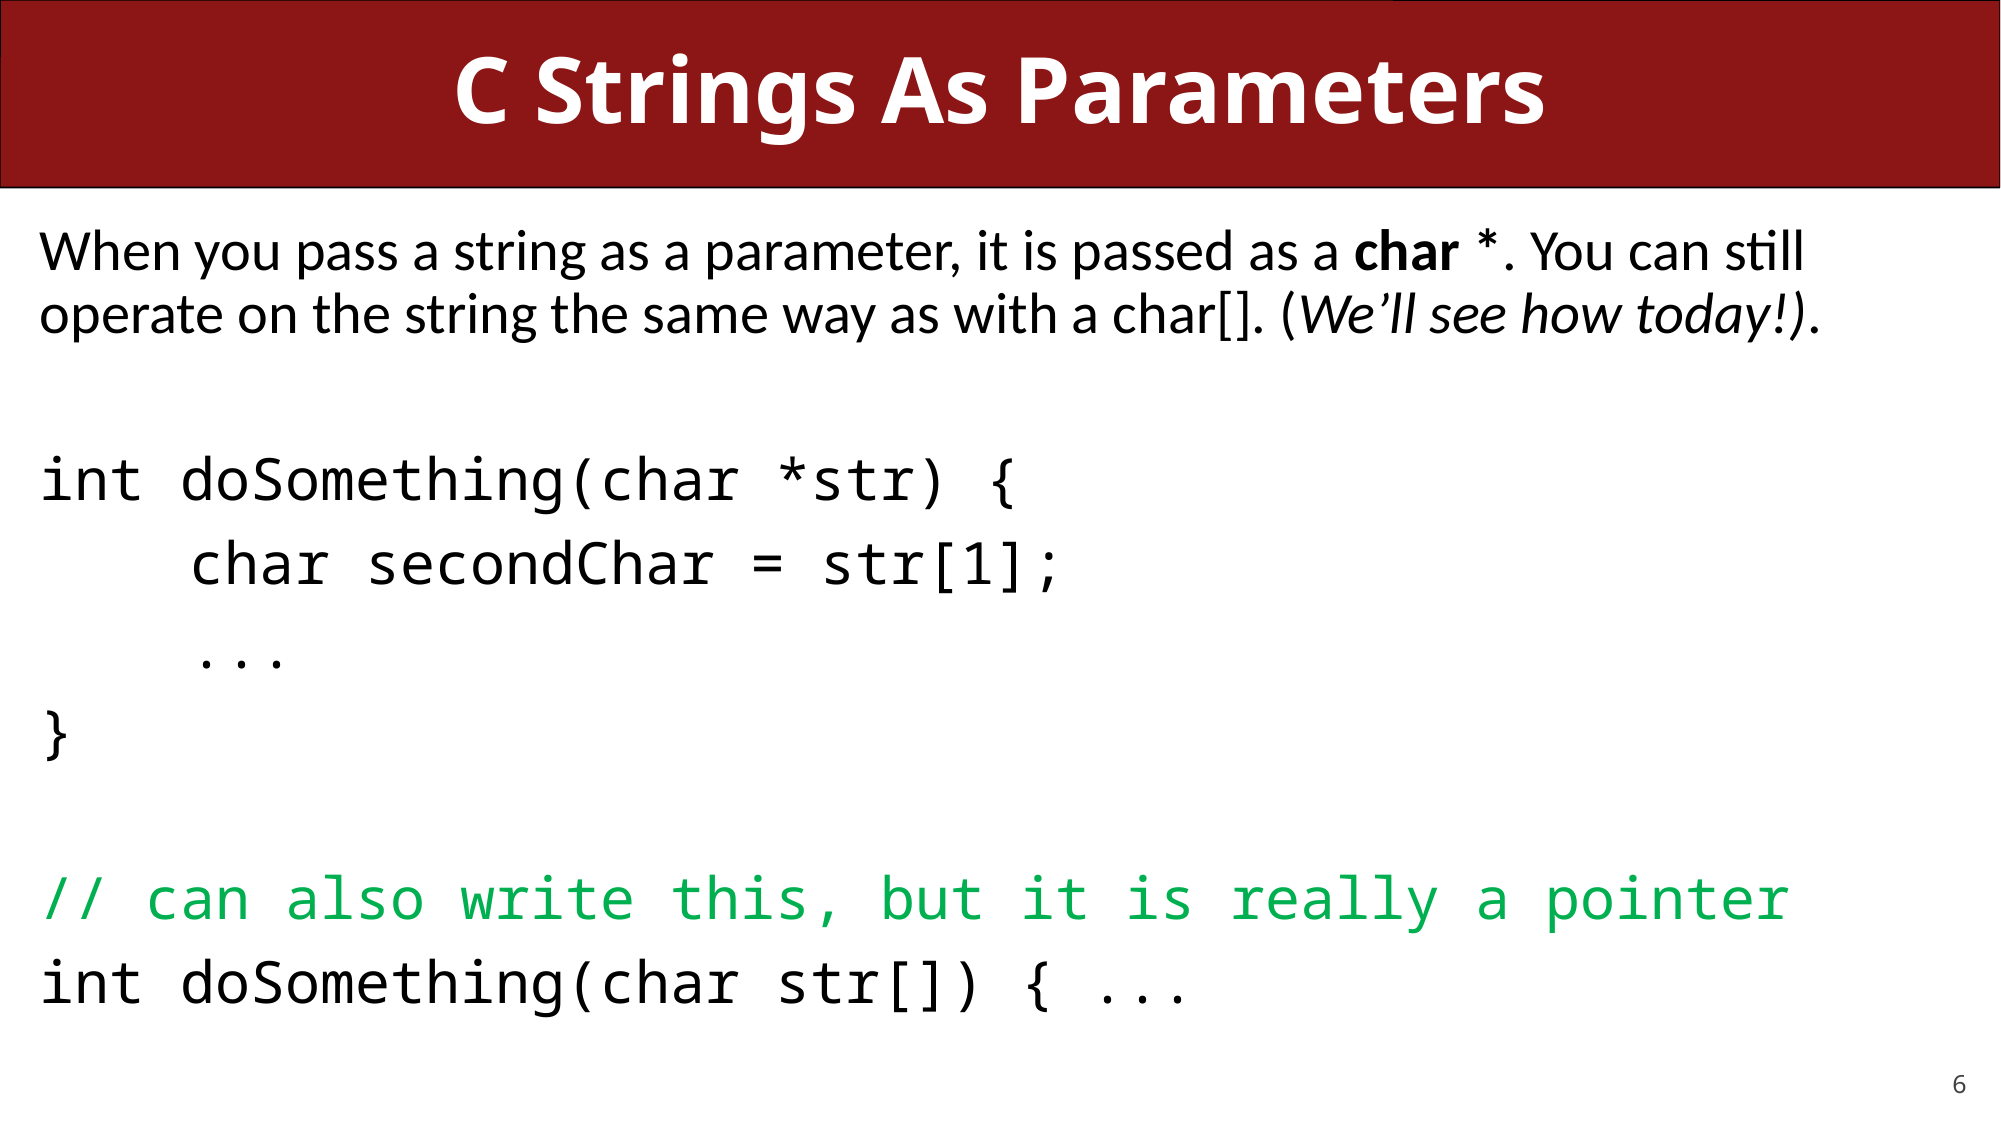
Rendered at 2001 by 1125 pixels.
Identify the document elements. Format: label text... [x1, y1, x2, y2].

list When you pass a string as a parameter, it is passed as a char *. You can still operate on the string the same way as with a char[]. (We’ll see how today!). int doSomething(char *str) { char secondChar = str[1]; ... } // can also write this, but it is really a pointer int doSomething(char str[]) { ... [24, 212, 1963, 1100]
title C Strings As Parameters [75, 0, 1925, 188]
